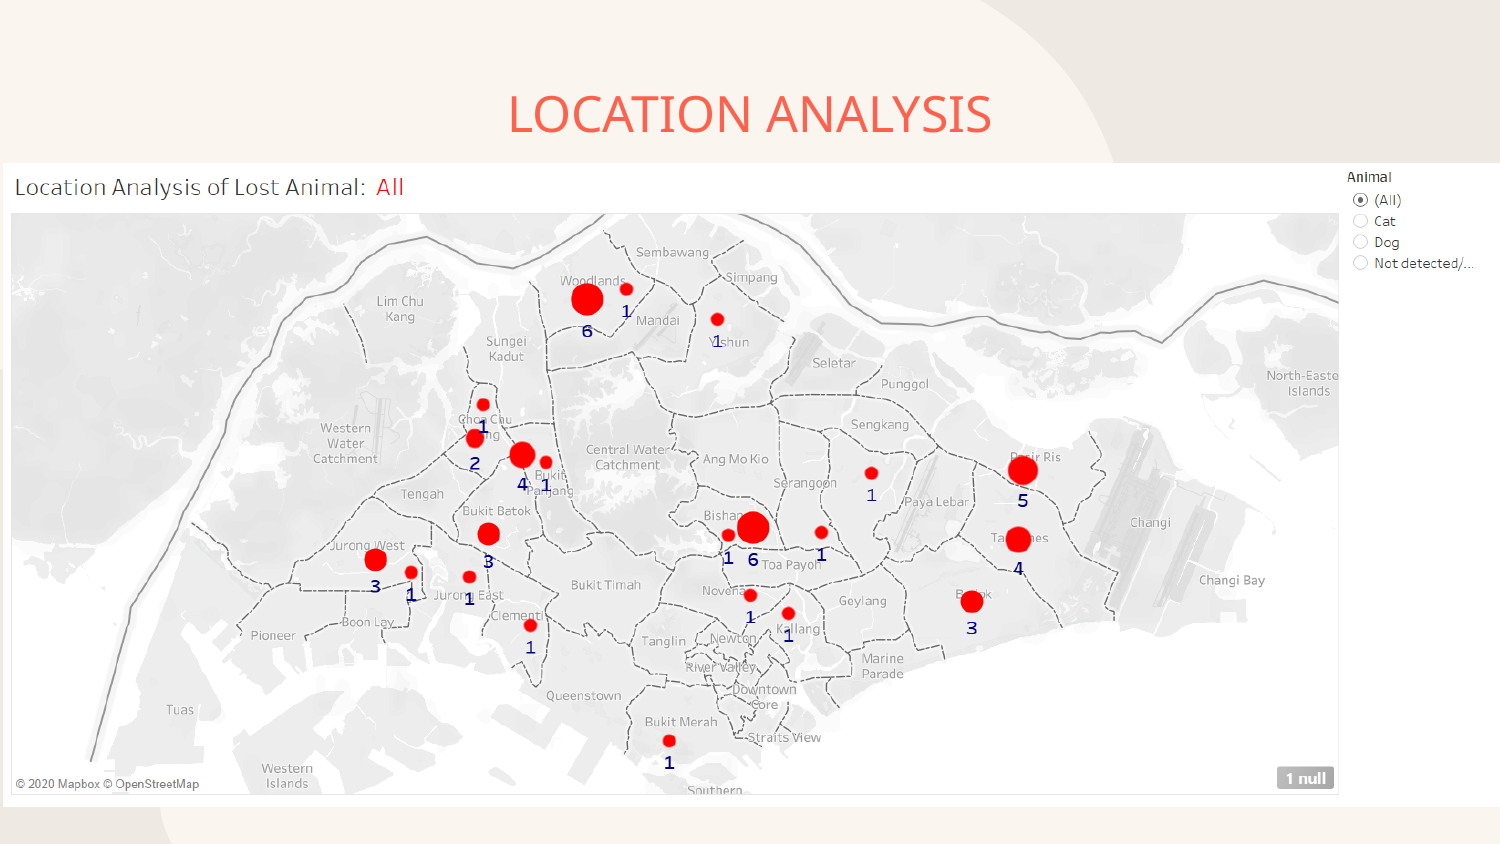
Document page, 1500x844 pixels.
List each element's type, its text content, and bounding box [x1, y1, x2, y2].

title LOCATION ANALYSIS [80, 94, 1420, 158]
picture [3, 163, 1500, 808]
